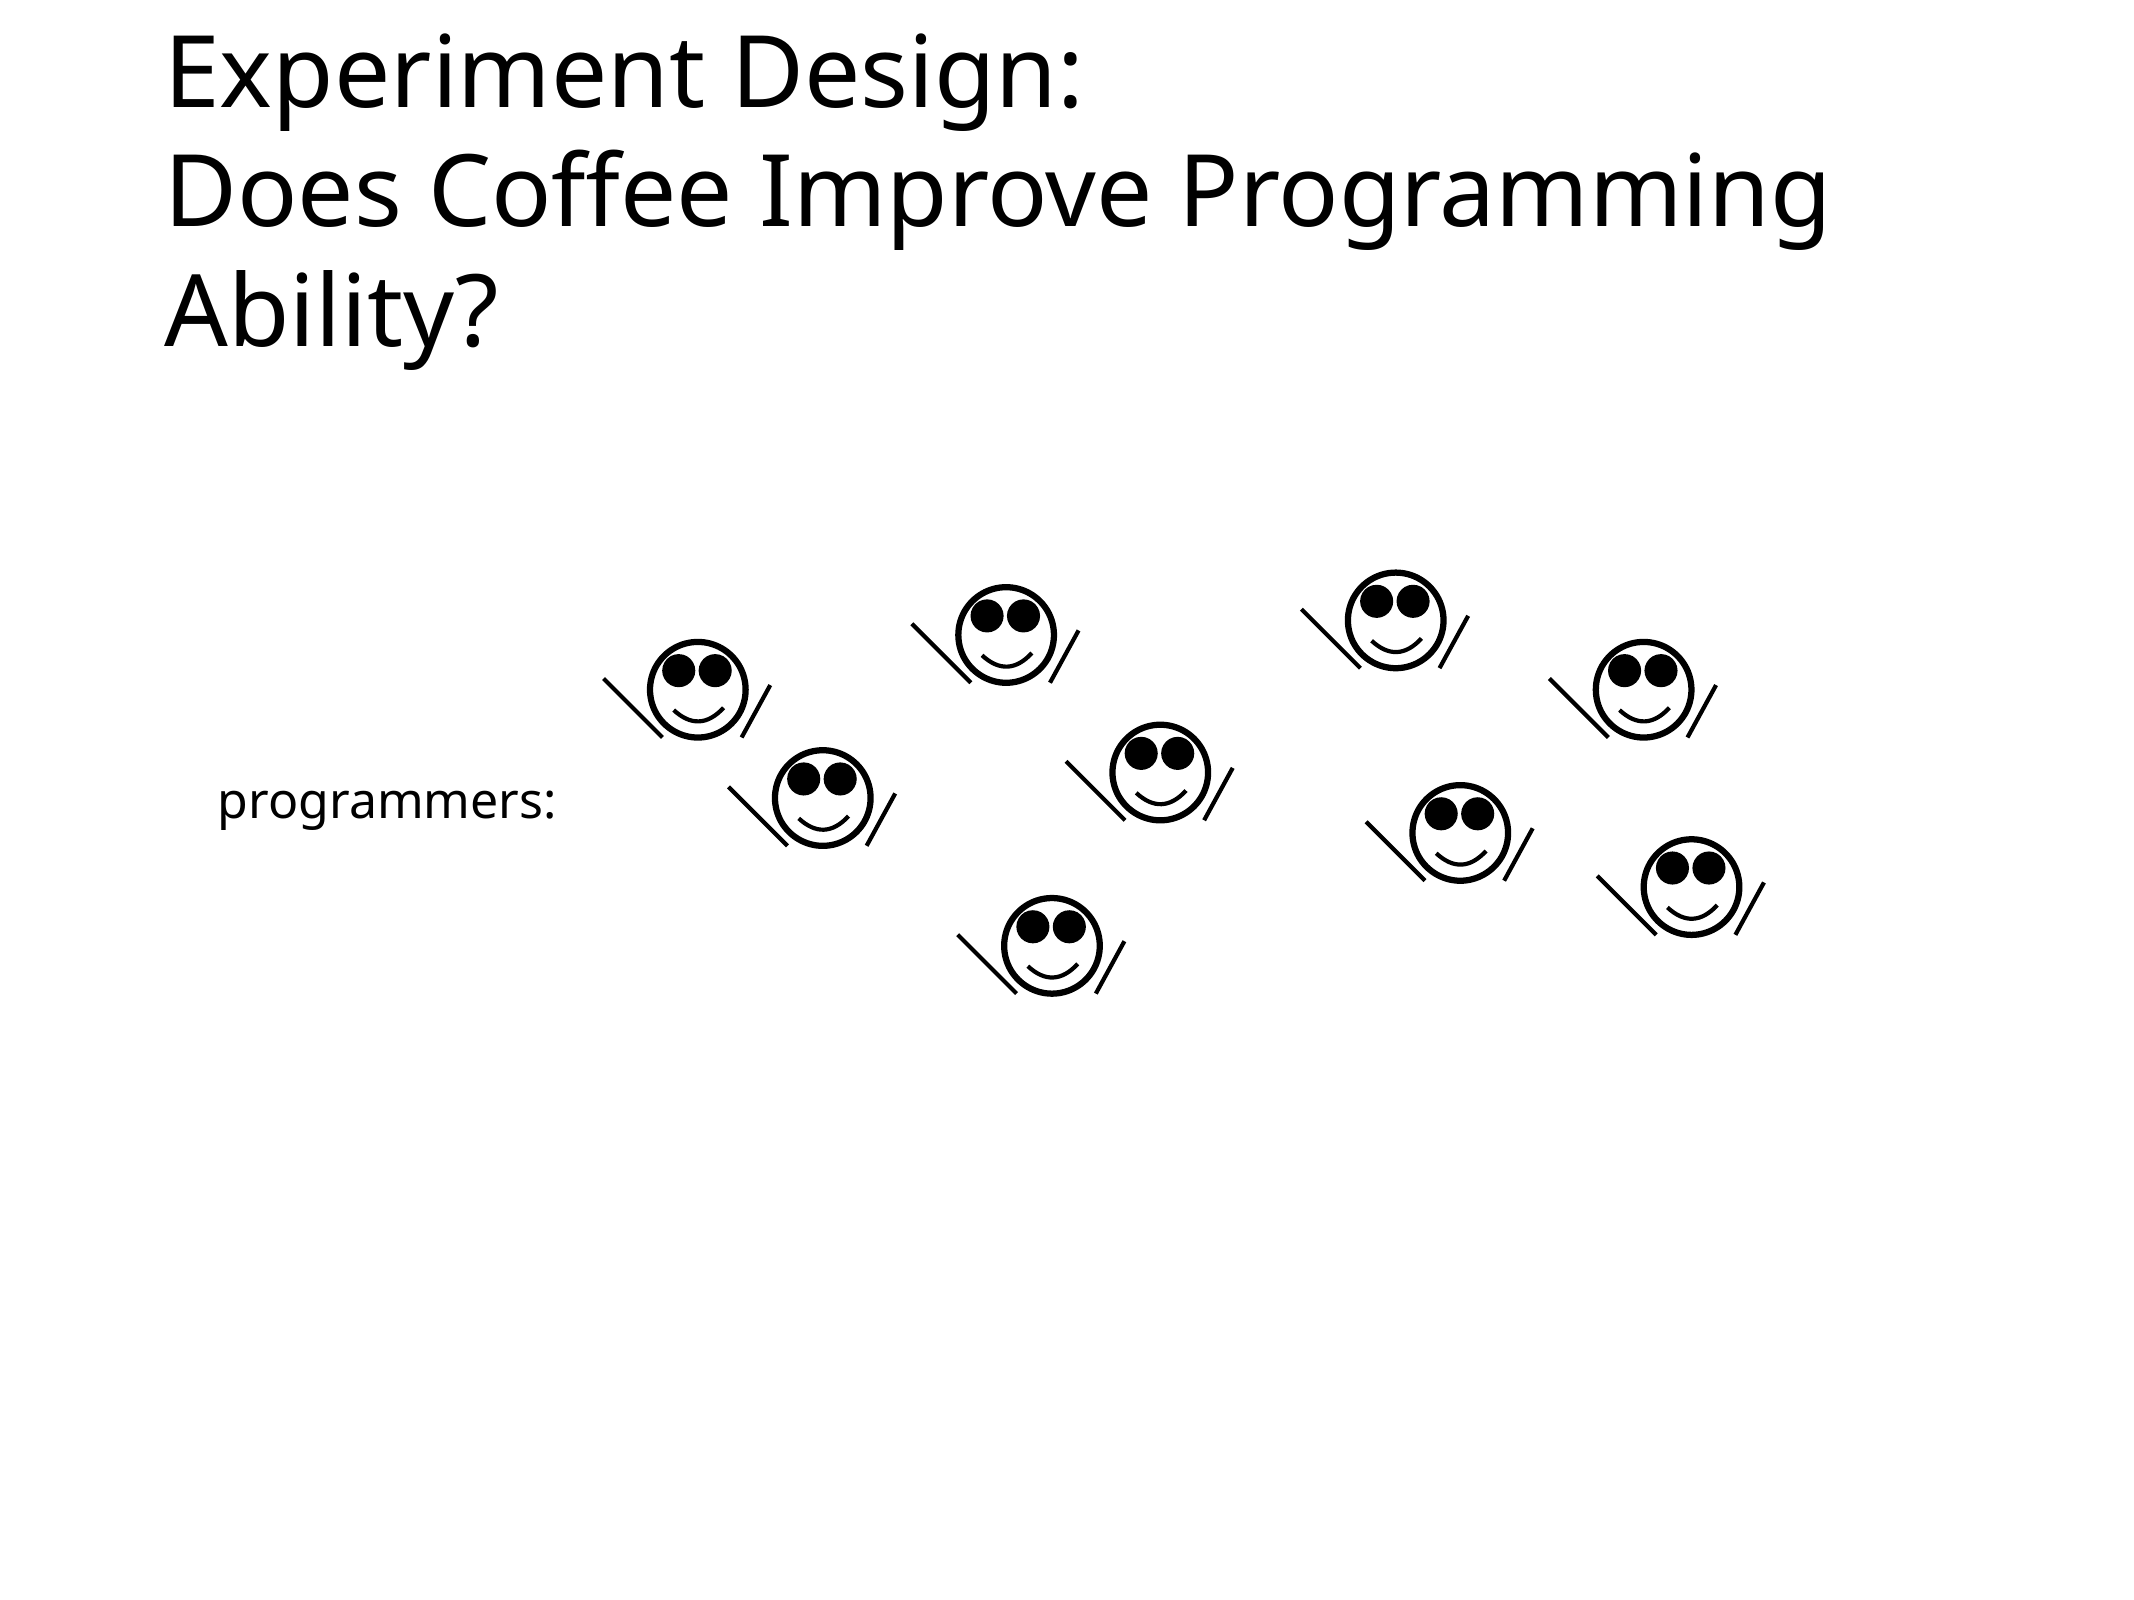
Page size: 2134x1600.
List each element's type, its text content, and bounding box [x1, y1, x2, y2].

text_box programmers: [209, 759, 566, 837]
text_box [957, 897, 1125, 994]
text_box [603, 641, 771, 738]
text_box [728, 749, 896, 847]
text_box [911, 586, 1079, 684]
title Experiment Design: Does Coffee Improve Programming Ability? [155, 41, 2057, 333]
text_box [1065, 724, 1233, 821]
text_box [1301, 572, 1469, 669]
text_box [1549, 641, 1717, 738]
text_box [1365, 784, 1533, 881]
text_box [1597, 839, 1765, 936]
